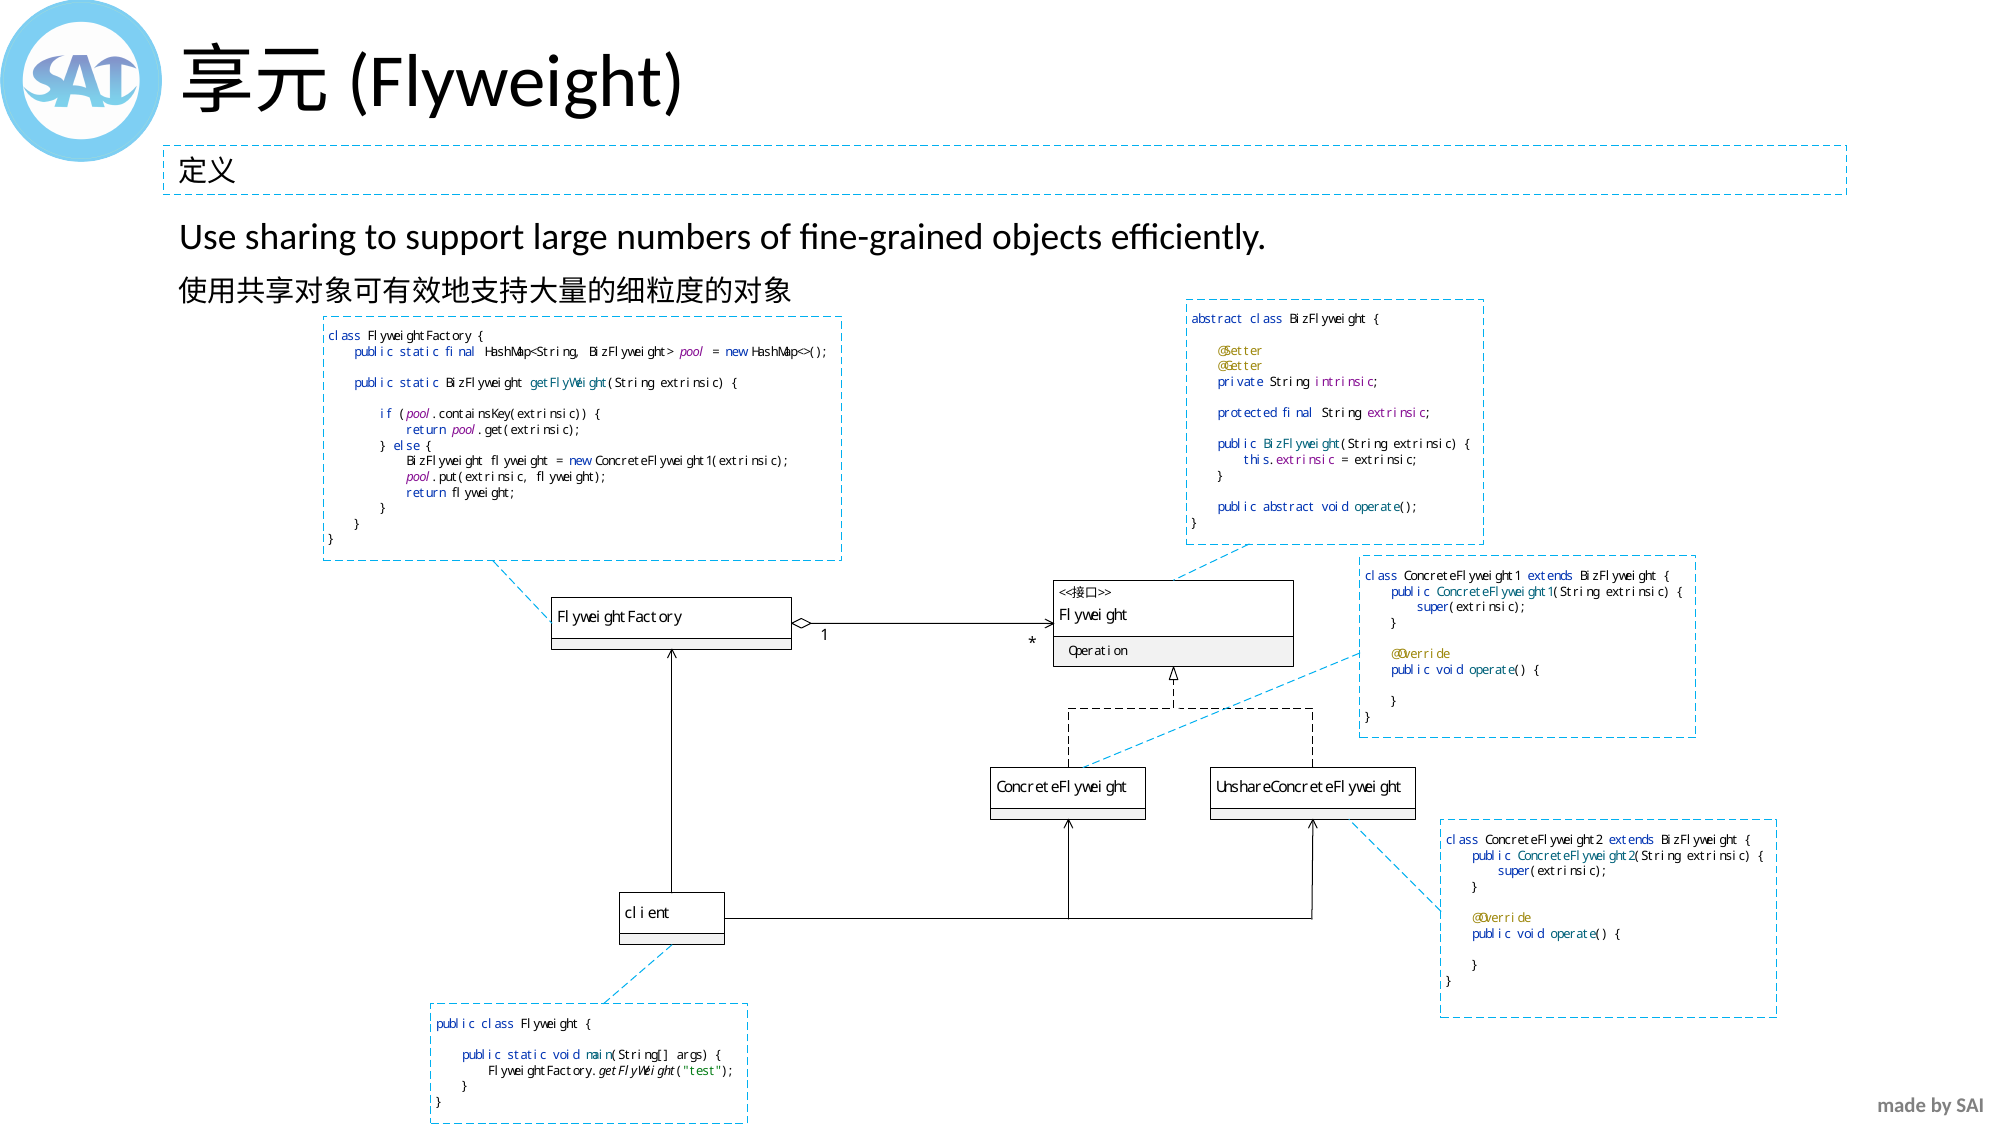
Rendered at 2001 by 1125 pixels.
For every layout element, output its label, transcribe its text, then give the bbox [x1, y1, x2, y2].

picture [320, 296, 1778, 1125]
text_box 定义 [163, 145, 1847, 195]
text_box 使用共享对象可有效地支持大量的细粒度的对象 [163, 264, 1847, 315]
text_box Use sharing to support large numbers of fine-grained objects efficiently. [164, 204, 1848, 265]
text_box 享元(Flyweight) [164, 23, 723, 129]
